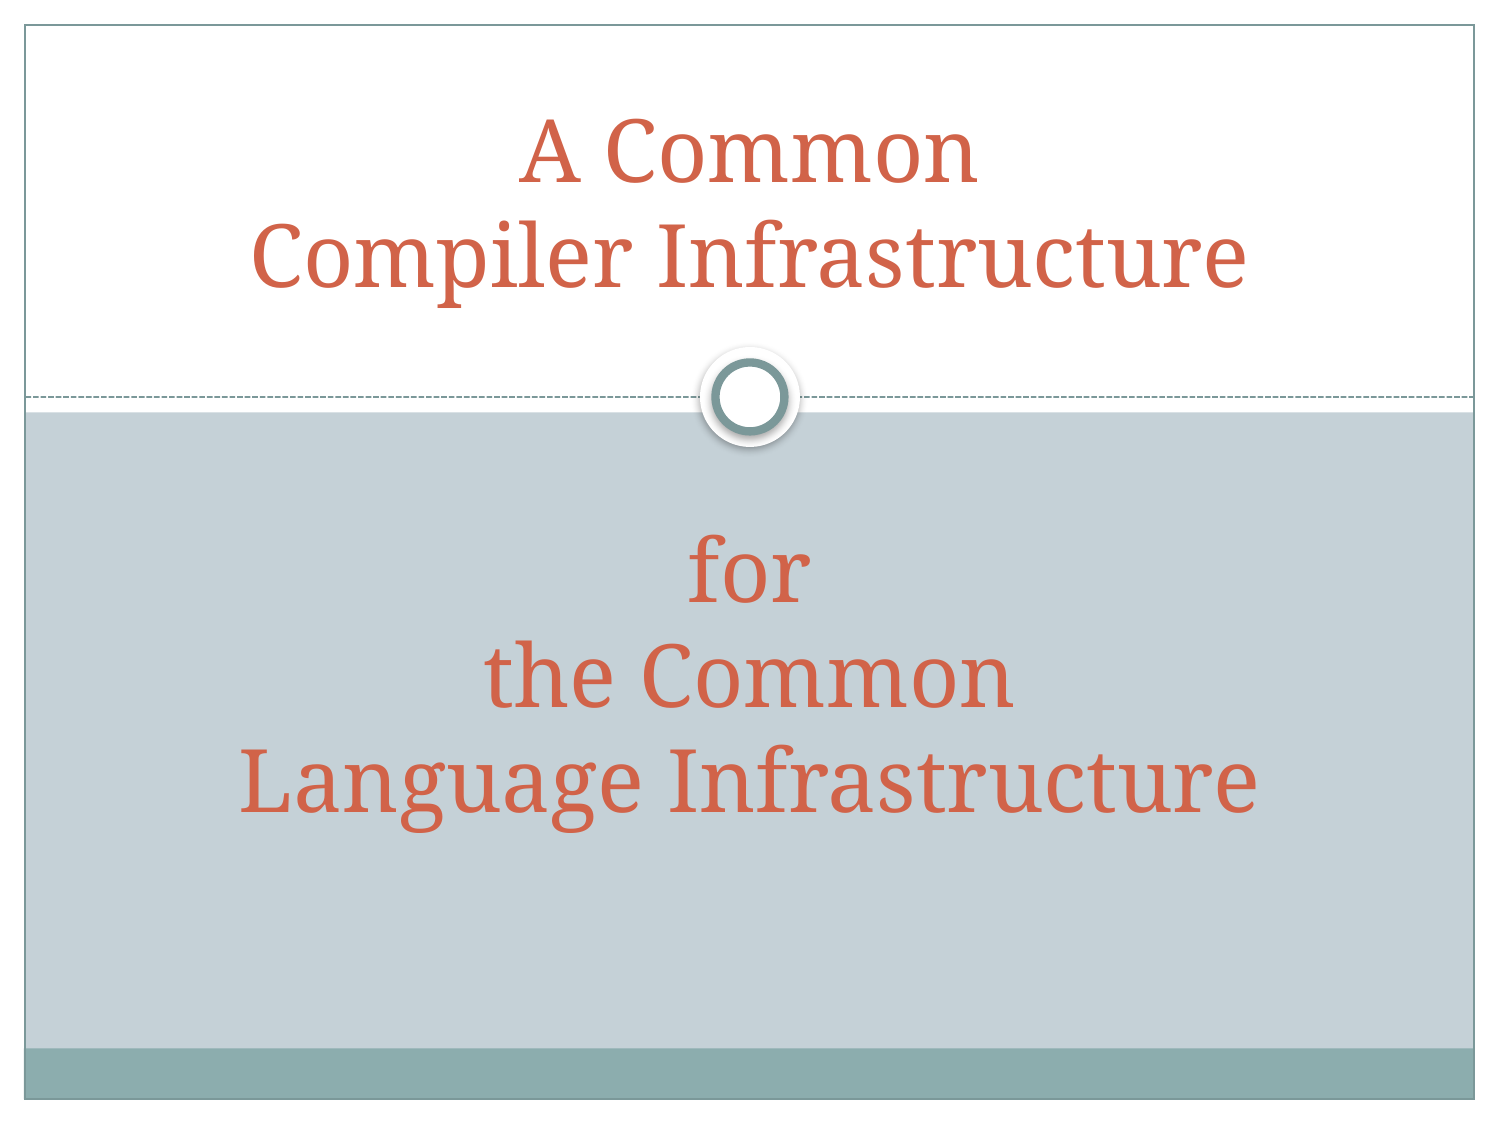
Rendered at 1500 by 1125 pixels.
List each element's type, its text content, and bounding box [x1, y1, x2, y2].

title A Common Compiler Infrastructure for the Common Language Infrastructure [75, 37, 1425, 838]
